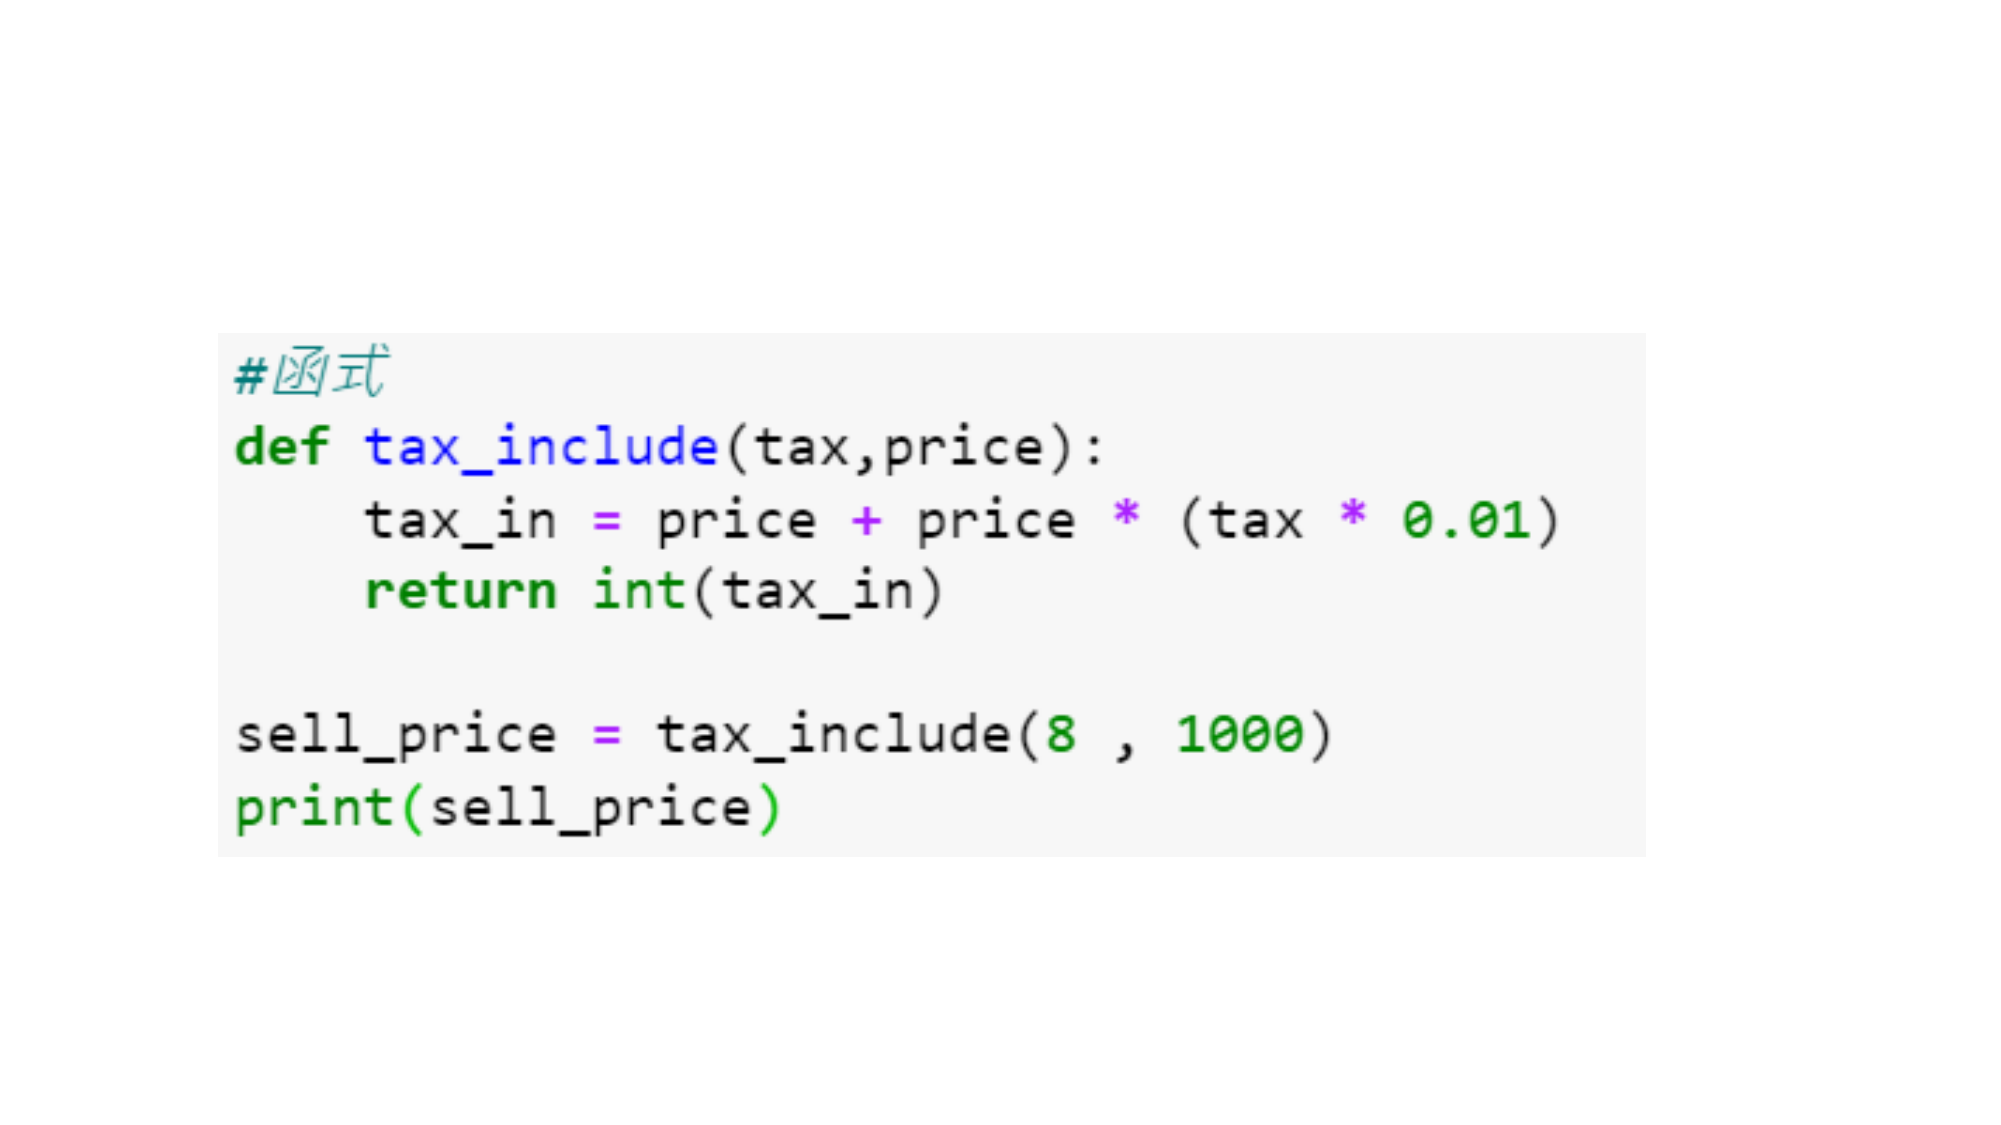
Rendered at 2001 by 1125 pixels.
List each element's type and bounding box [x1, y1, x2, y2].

picture [218, 333, 1647, 857]
